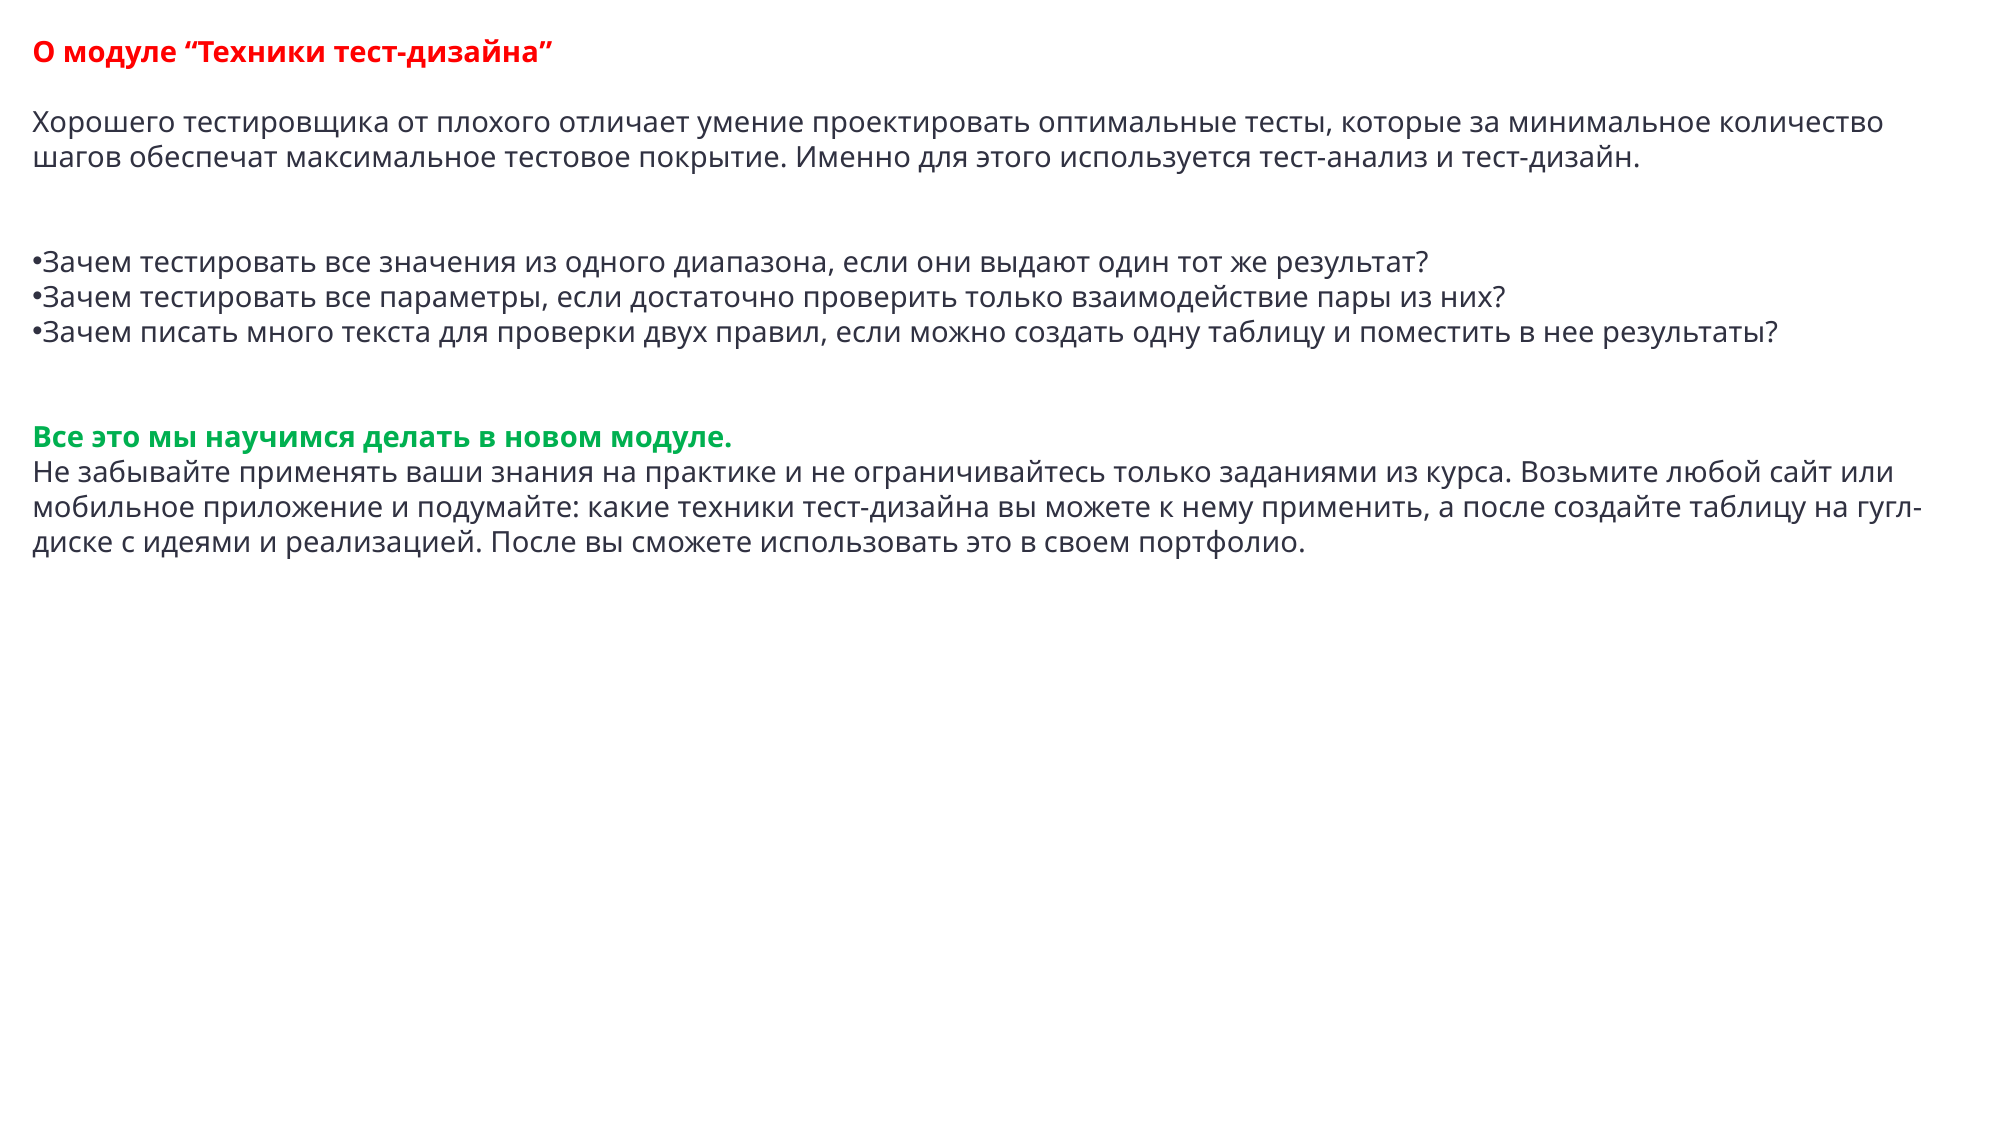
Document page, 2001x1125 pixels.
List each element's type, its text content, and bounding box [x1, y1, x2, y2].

text_box О модуле “Техники тест-дизайна” Хорошего тестировщика от плохого отличает умение проектировать оптимальные тесты, которые за минимальное количество шагов обеспечат максимальное тестовое покрытие. Именно для этого используется тест-анализ и тест-дизайн. Зачем тестировать все значения из одного диапазона, если они выдают один тот же результат? Зачем тестировать все параметры, если достаточно проверить только взаимодействие пары из них? Зачем писать много текста для проверки двух правил, если можно создать одну таблицу и поместить в нее результаты? Все это мы научимся делать в новом модуле. Не забывайте применять ваши знания на практике и не ограничивайтесь только заданиями из курса. Возьмите любой сайт или мобильное приложение и подумайте: какие техники тест-дизайна вы можете к нему применить, а после создайте таблицу на гугл-диске с идеями и реализацией. После вы сможете использовать это в своем портфолио. [17, 25, 1984, 566]
